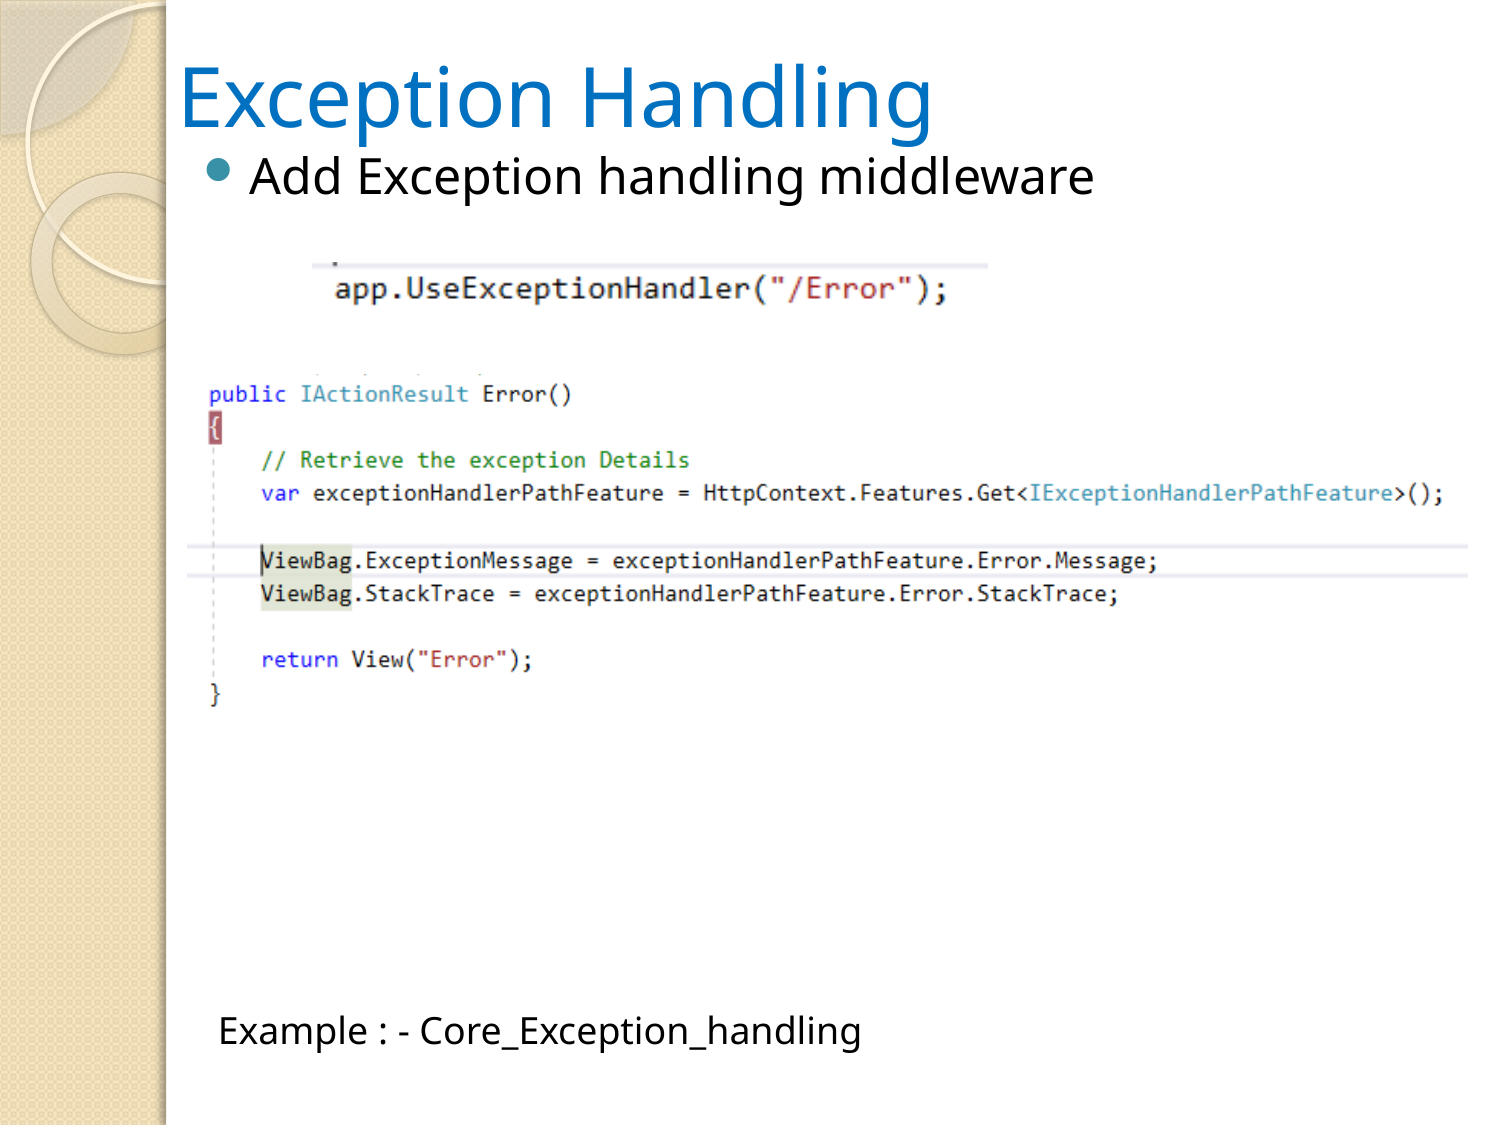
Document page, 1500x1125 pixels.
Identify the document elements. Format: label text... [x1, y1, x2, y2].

title Exception Handling [162, 0, 1393, 188]
picture [312, 262, 988, 326]
list Add Exception handling middleware [174, 137, 1500, 225]
picture [187, 374, 1469, 726]
text_box Example : - Core_Exception_handling [203, 999, 878, 1060]
